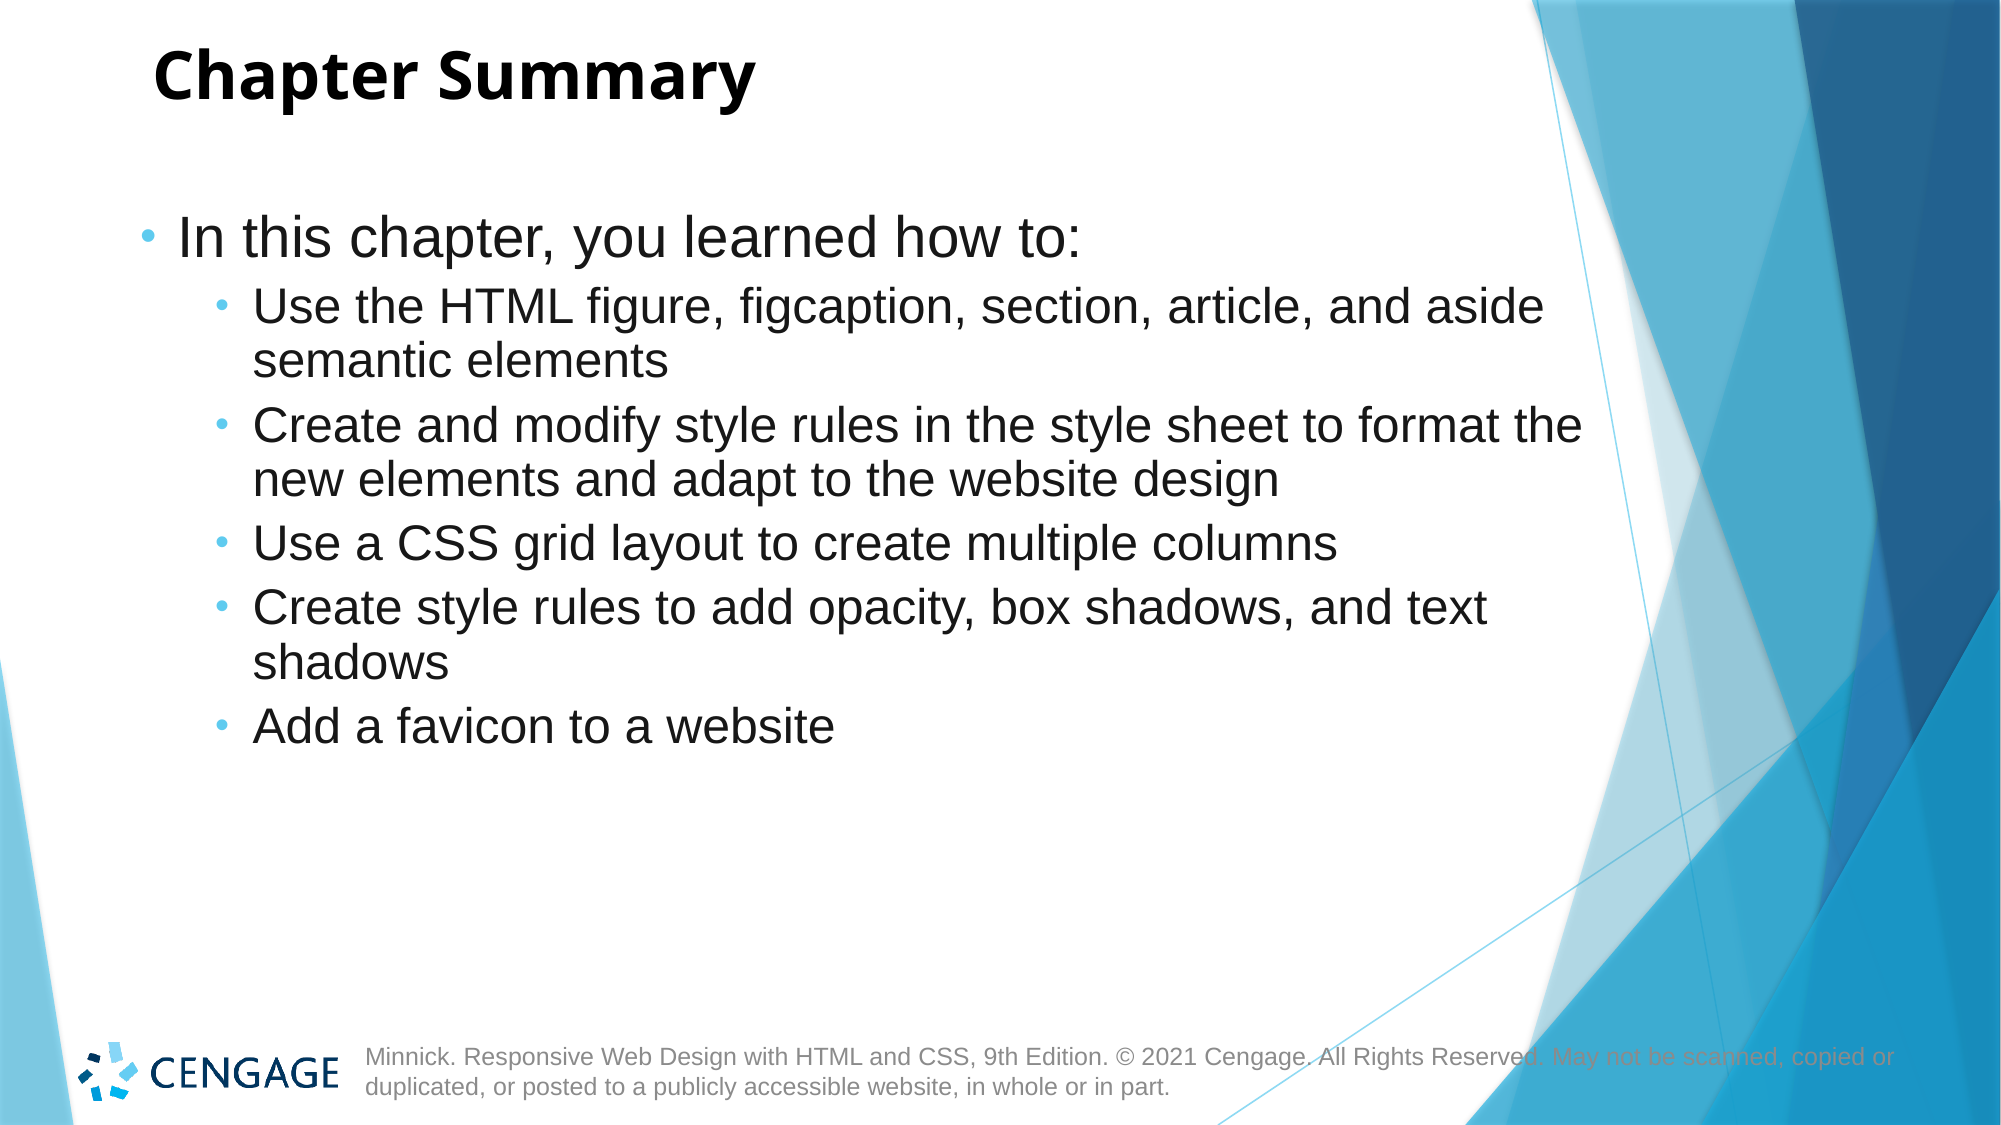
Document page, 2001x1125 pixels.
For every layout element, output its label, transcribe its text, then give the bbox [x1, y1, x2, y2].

footer Minnick. Responsive Web Design with HTML and CSS, 9th Edition. © 2021 Cengage. All Rights Reserved. May not be scanned, copied or duplicated, or posted to a publicly accessible website, in whole or in part. [350, 1040, 1967, 1100]
picture [78, 1042, 338, 1101]
title Chapter Summary [137, 24, 1863, 175]
list In this chapter, you learned how to: Use the HTML figure, figcaption, section, article, and aside semantic elements Create and modify style rules in the style sheet to format the new elements and adapt to the website design Use a CSS grid layout to create multiple columns Create style rules to add opacity, box shadows, and text shadows Add a favicon to a website [125, 200, 1625, 1024]
